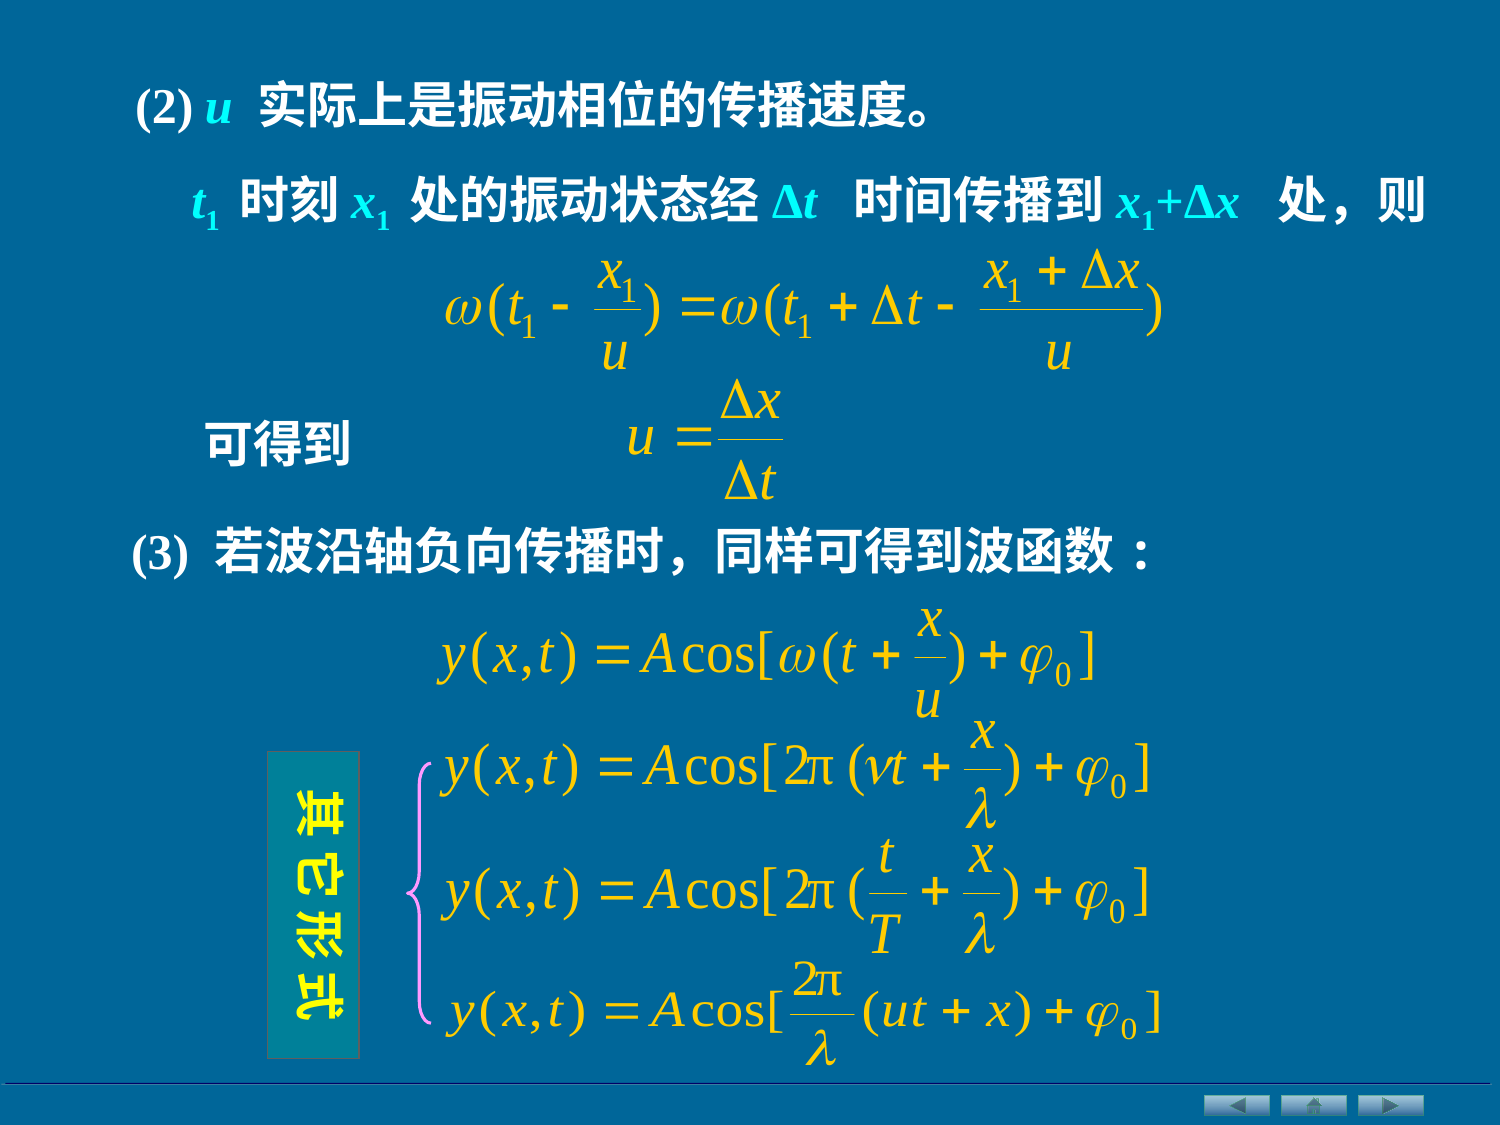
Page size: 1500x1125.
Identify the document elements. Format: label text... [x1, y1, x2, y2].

text_box t1 时刻x1 处的振动状态经Δt 时间传播到x1+Δx 处，则 [176, 160, 1442, 244]
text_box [624, 367, 786, 504]
text_box (3) 若波沿轴负向传播时，同样可得到波函数: [64, 512, 1223, 588]
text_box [442, 237, 1168, 374]
text_box 其 它 形 式 [267, 751, 360, 1059]
text_box u 实际上是振动相位的传播速度。 [209, 66, 972, 142]
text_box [441, 951, 1164, 1070]
text_box (2) [120, 66, 209, 142]
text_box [436, 822, 1152, 958]
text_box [435, 697, 1152, 821]
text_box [432, 585, 1098, 699]
text_box [407, 763, 431, 1024]
text_box 可得到 [159, 404, 397, 480]
